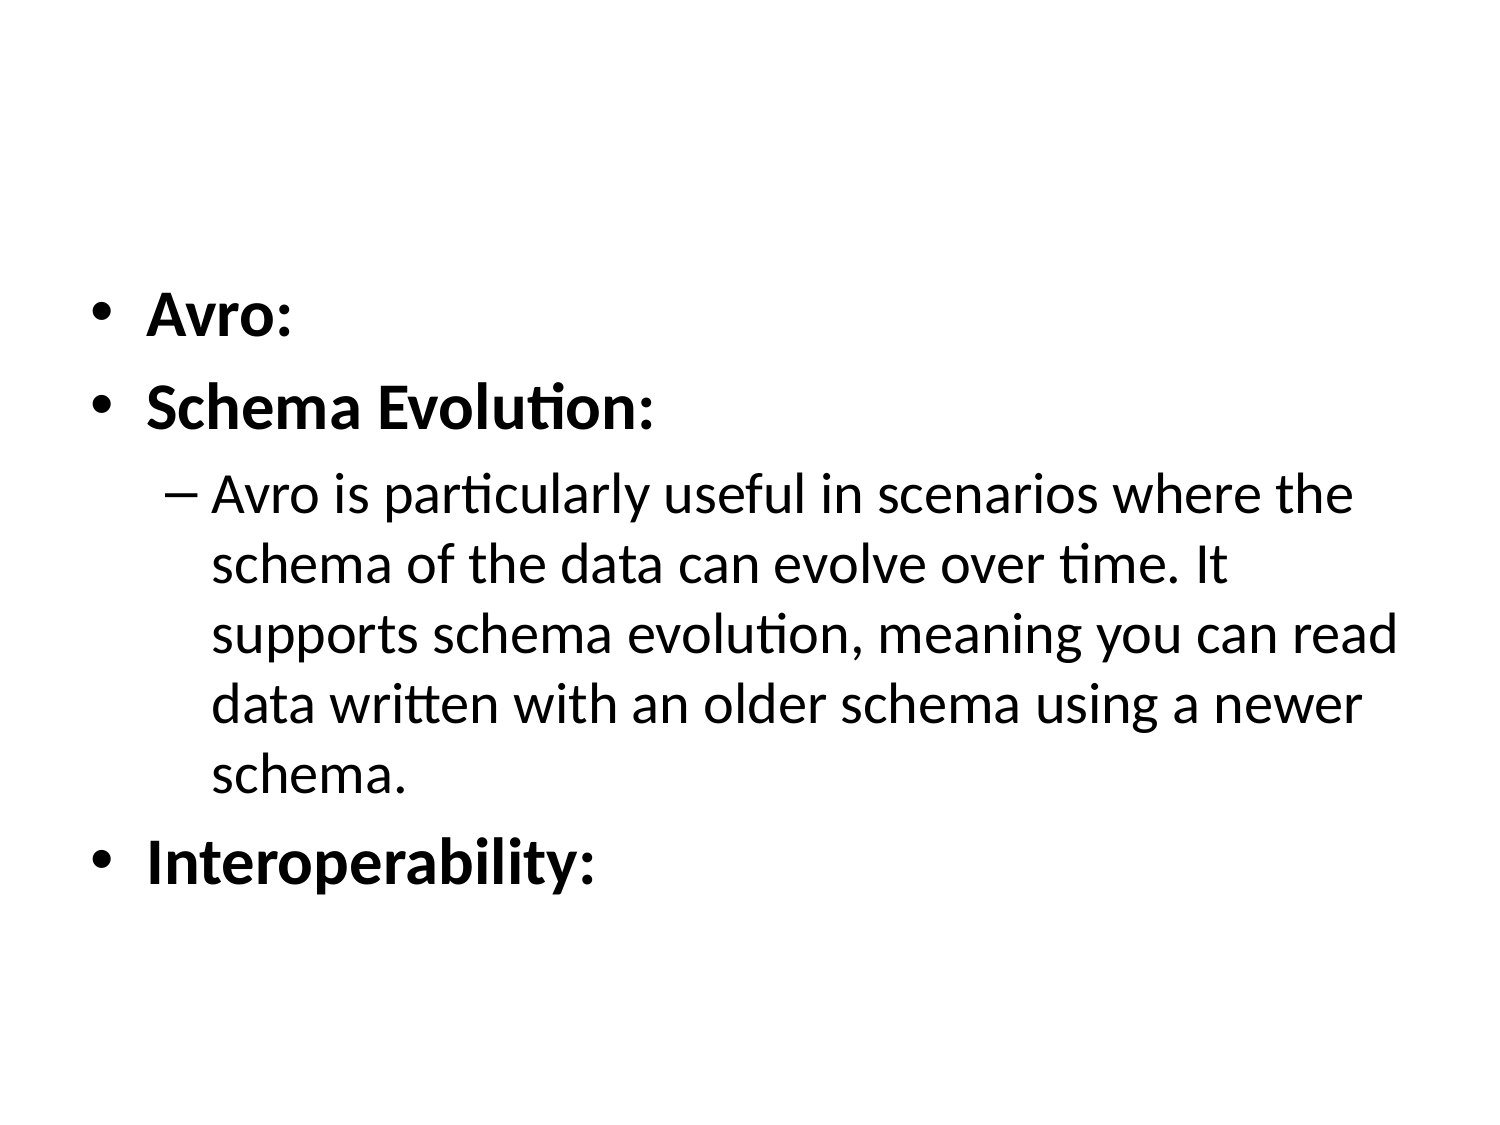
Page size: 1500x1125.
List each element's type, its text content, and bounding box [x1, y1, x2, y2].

list Avro: Schema Evolution: Avro is particularly useful in scenarios where the schema of the data can evolve over time. It supports schema evolution, meaning you can read data written with an older schema using a newer schema. Interoperability: [75, 262, 1425, 1005]
